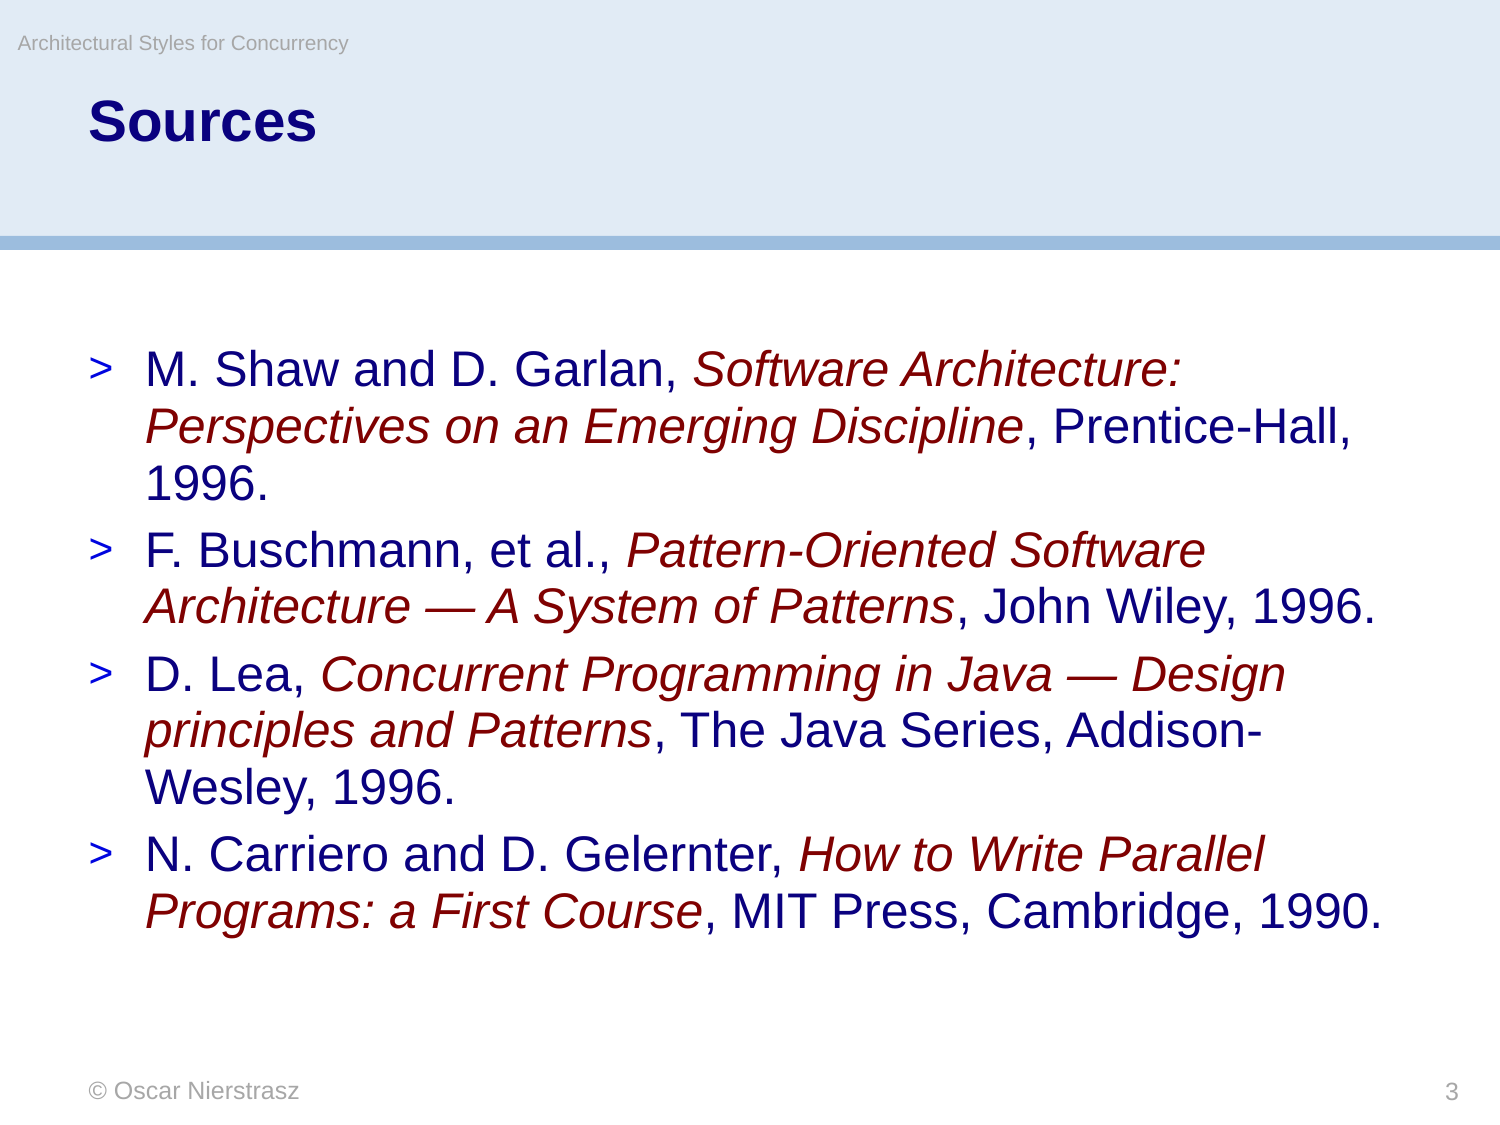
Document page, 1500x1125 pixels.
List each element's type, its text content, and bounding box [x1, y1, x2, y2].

title Sources [88, 90, 1413, 226]
slide_number 3 [1237, 1074, 1460, 1105]
slide_number © Oscar Nierstrasz [88, 1073, 715, 1104]
footer Architectural Styles for Concurrency [17, 29, 904, 72]
list M. Shaw and D. Garlan, Software Architecture: Perspectives on an Emerging Discipline, Prentice-Hall, 1996. F. Buschmann, et al., Pattern-Oriented Software Architecture — A System of Patterns, John Wiley, 1996. D. Lea, Concurrent Programming in Java — Design principles and Patterns, The Java Series, Addison-Wesley, 1996. N. Carriero and D. Gelernter, How to Write Parallel Programs: a First Course, MIT Press, Cambridge, 1990. [88, 271, 1413, 1010]
text_box [985, 824, 1016, 900]
